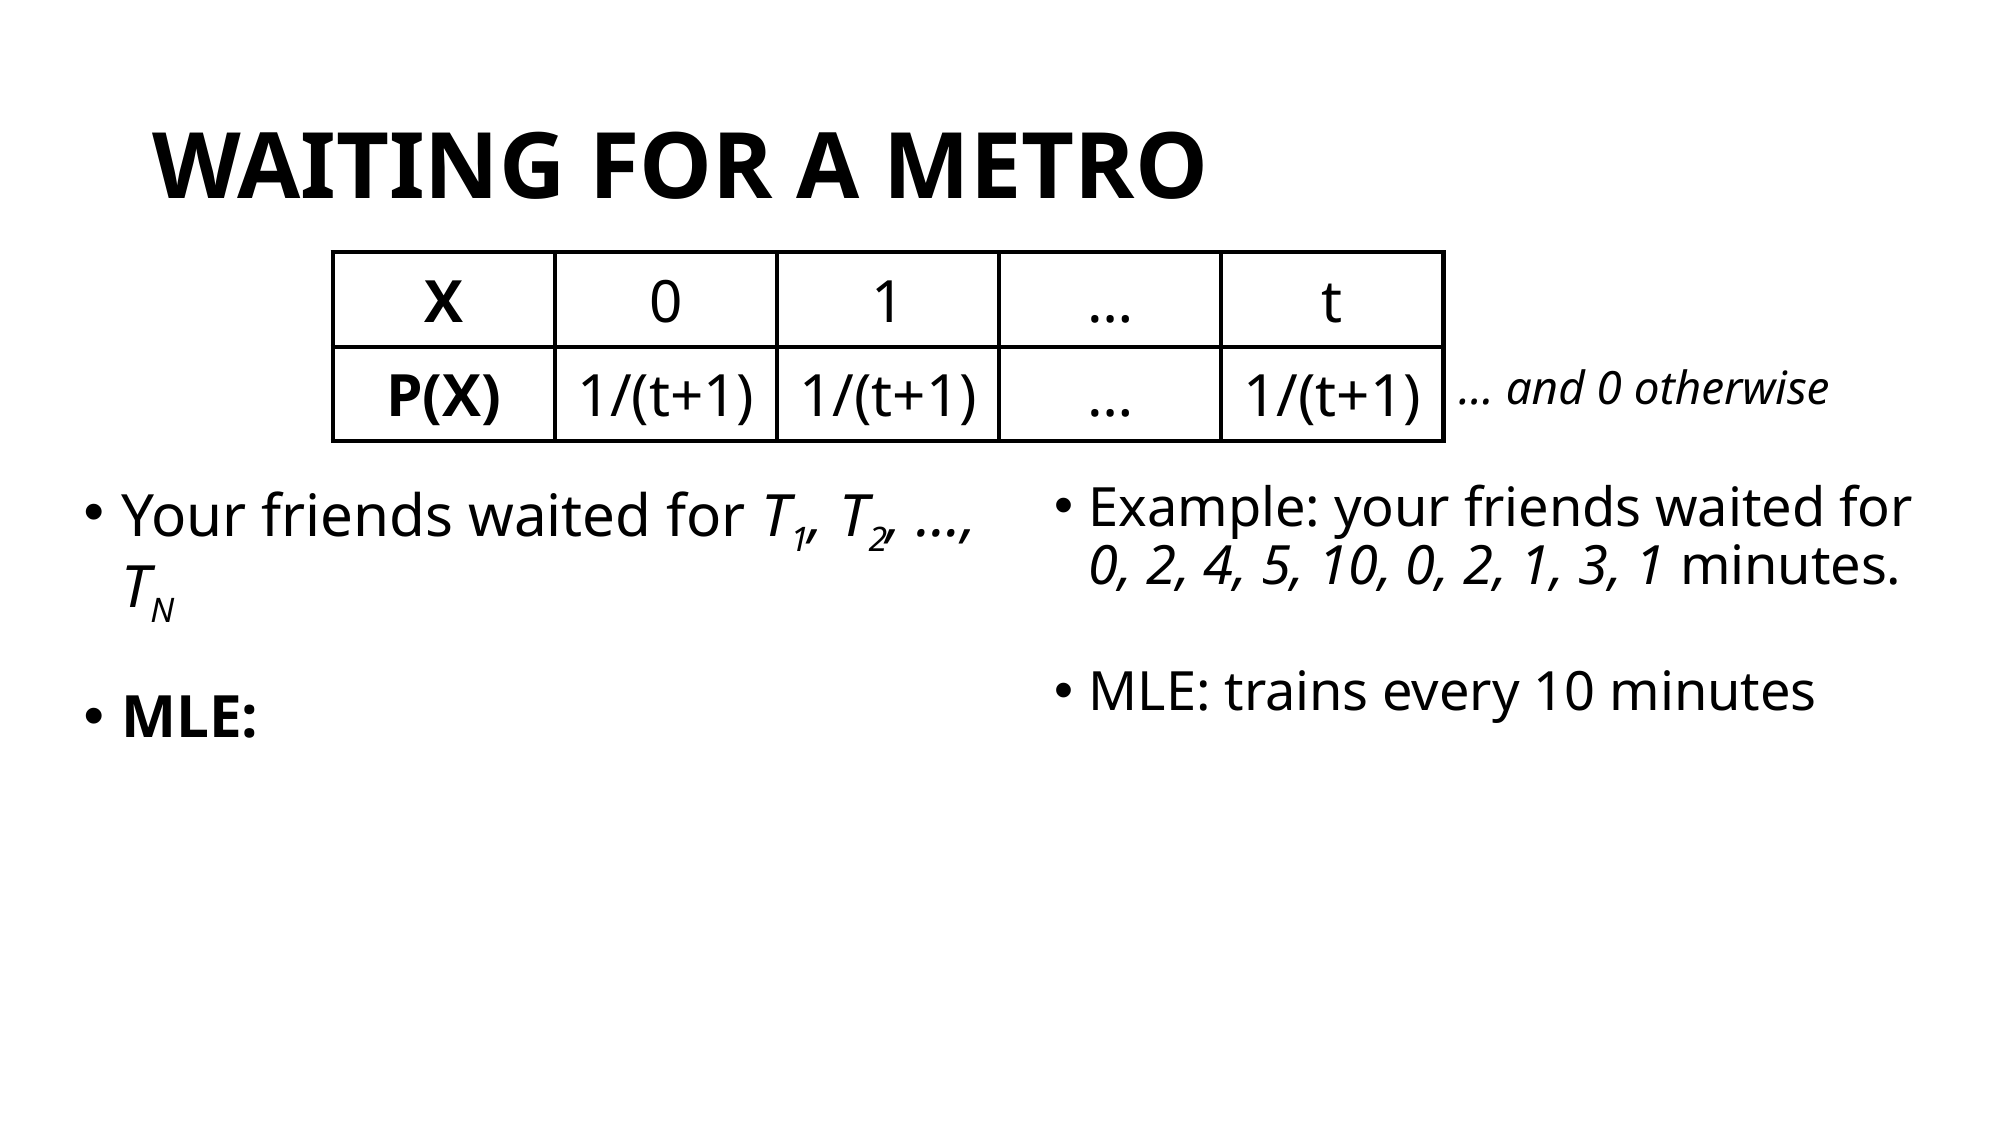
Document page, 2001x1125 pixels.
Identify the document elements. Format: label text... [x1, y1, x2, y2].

title WAITING FOR A METRO [137, 59, 1863, 278]
text_box … and 0 otherwise [1443, 351, 1863, 422]
table_header 0 [557, 254, 775, 345]
table_header 1 [779, 254, 997, 345]
table_cell P(X) [335, 349, 553, 439]
table_cell 1/(t+1) [1223, 349, 1441, 439]
table_header t [1223, 254, 1441, 345]
list Example: your friends waited for 0, 2, 4, 5, 10, 0, 2, 1, 3, 1 minutes. MLE: trains every 10 minutes Your friends waited on average 2.8 minutes You’ll have to wait 5 minutes [1039, 471, 1936, 1102]
table_cell … [1001, 349, 1219, 439]
table_cell 1/(t+1) [779, 349, 997, 439]
table_header X [335, 254, 553, 345]
table_cell 1/(t+1) [557, 349, 775, 439]
table_header … [1001, 254, 1219, 345]
